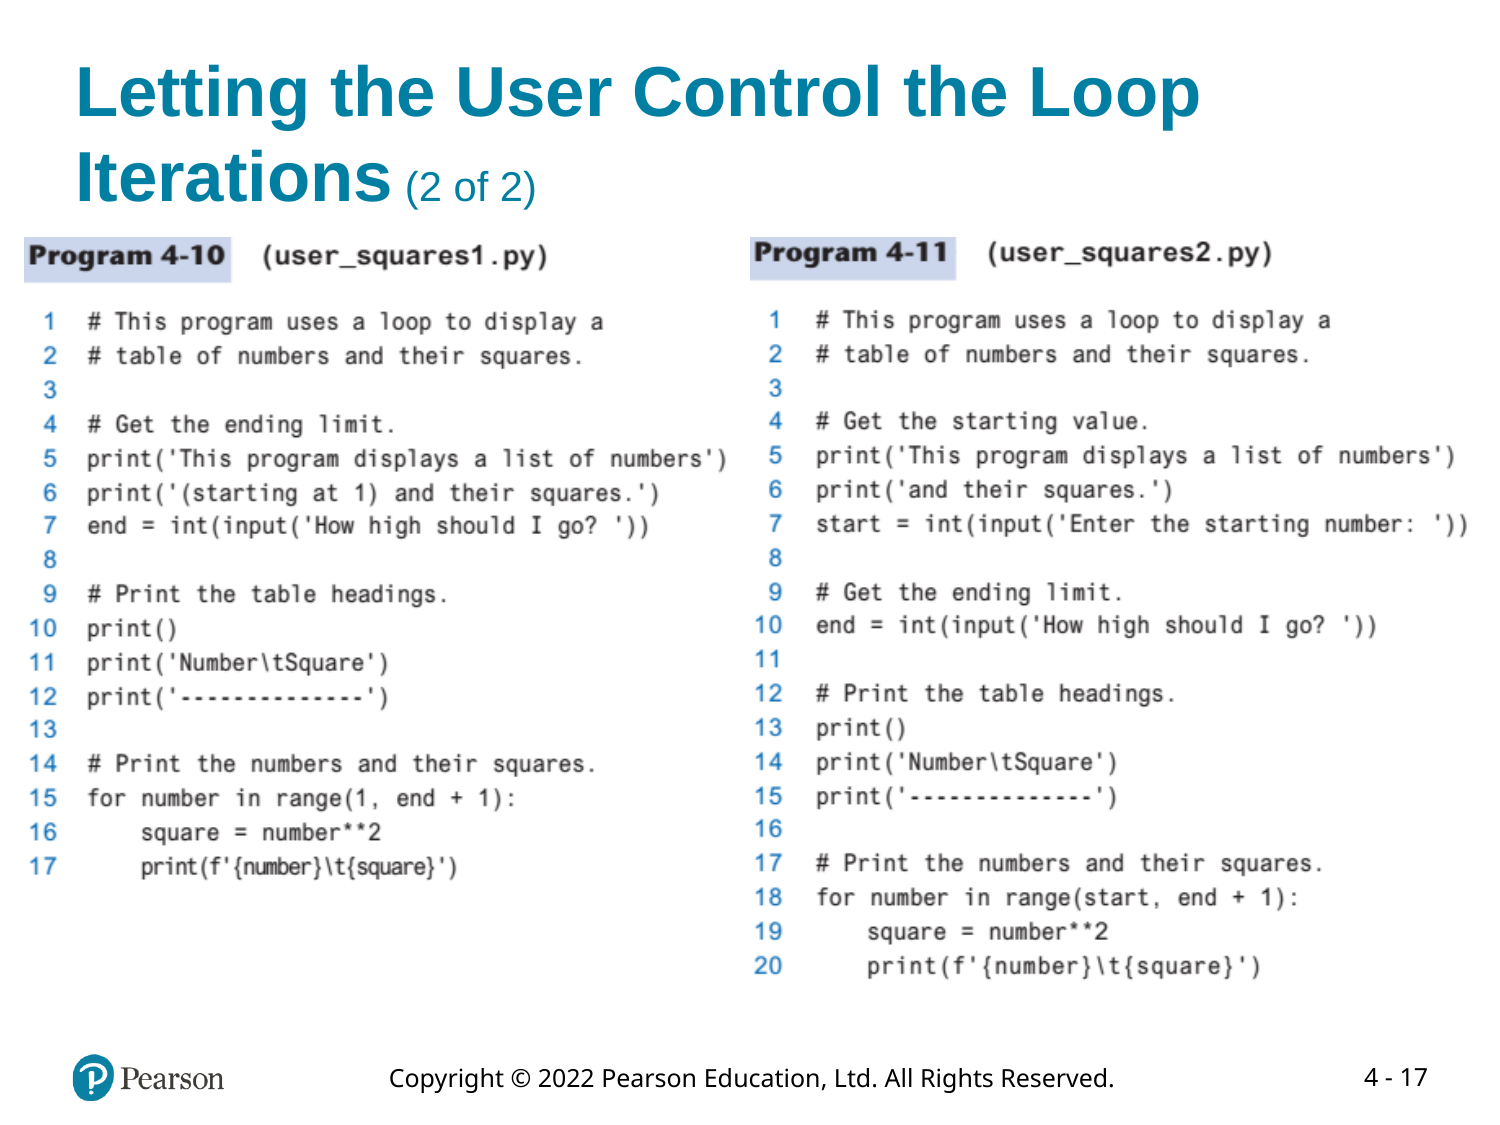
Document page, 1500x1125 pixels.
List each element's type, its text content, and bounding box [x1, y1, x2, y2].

picture [72, 1054, 89, 1072]
title Letting the User Control the Loop Iterations (2 of 2) [75, 35, 1425, 216]
picture [99, 1054, 224, 1101]
picture [24, 237, 738, 888]
picture [72, 1087, 83, 1101]
picture [81, 1064, 107, 1089]
picture [749, 237, 1476, 984]
